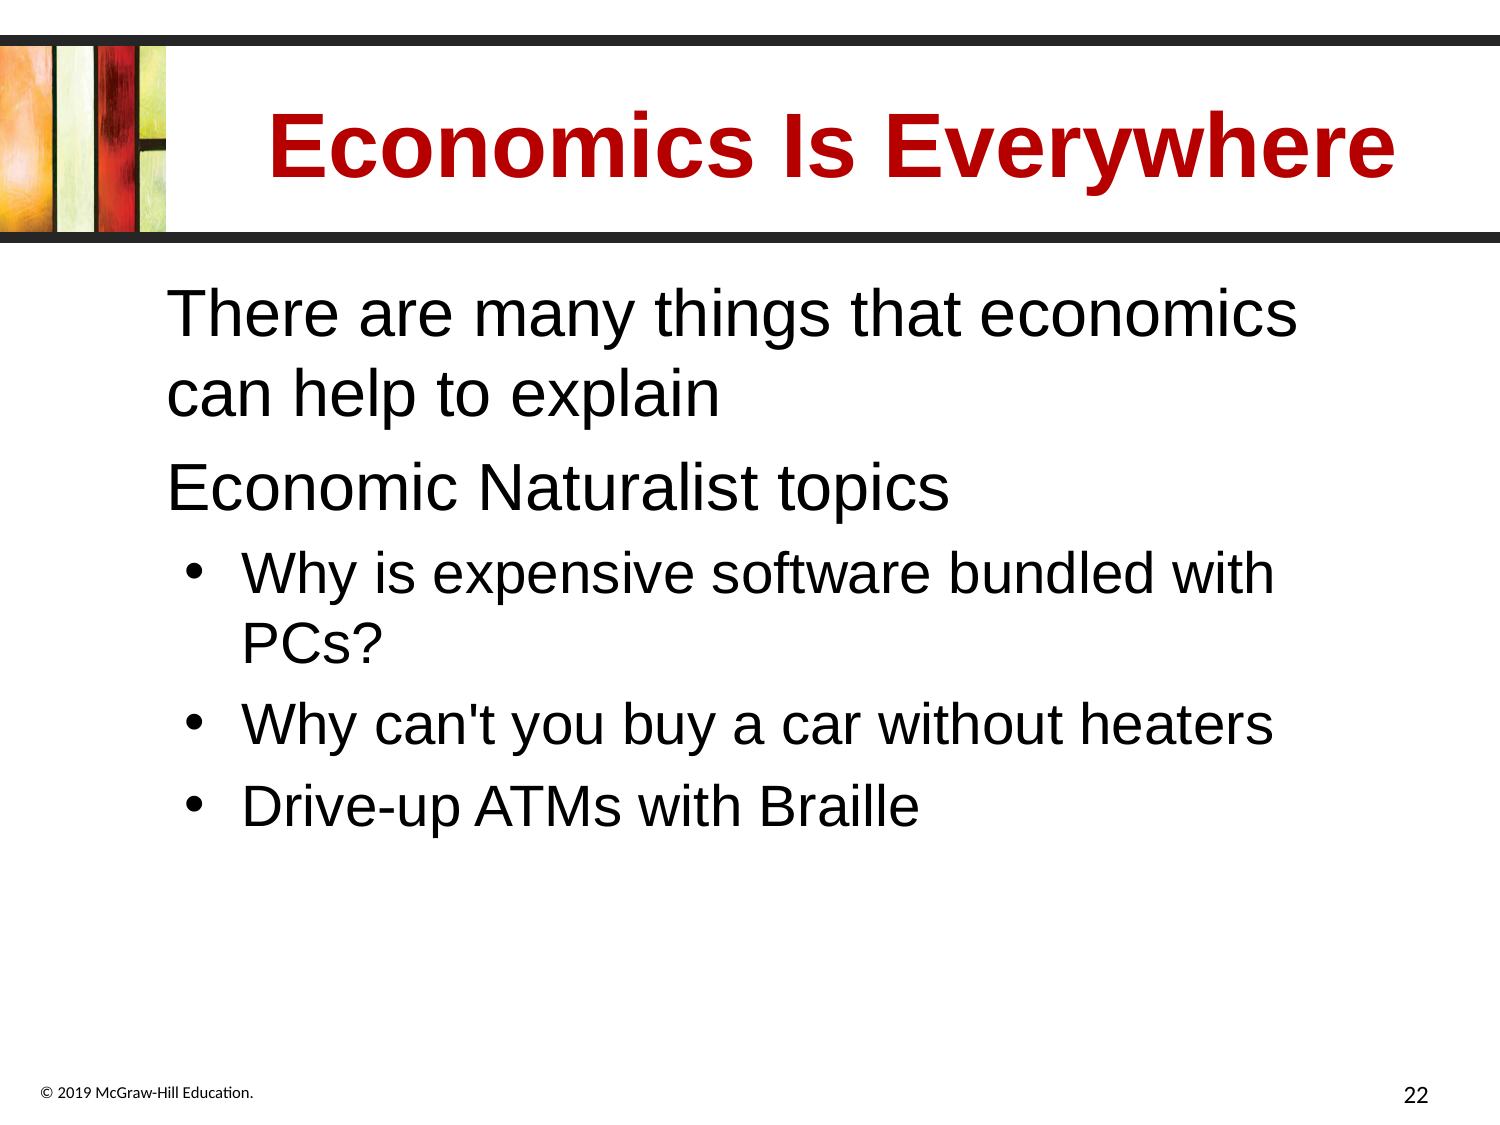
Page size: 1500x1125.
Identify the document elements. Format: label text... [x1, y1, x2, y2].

picture [0, 46, 166, 232]
title Economics Is Everywhere [170, 45, 1496, 238]
list There are many things that economics can help to explain Economic Naturalist topics Why is expensive software bundled with PCs? Why can't you buy a car without heaters Drive-up ATMs with Braille [151, 262, 1425, 1043]
